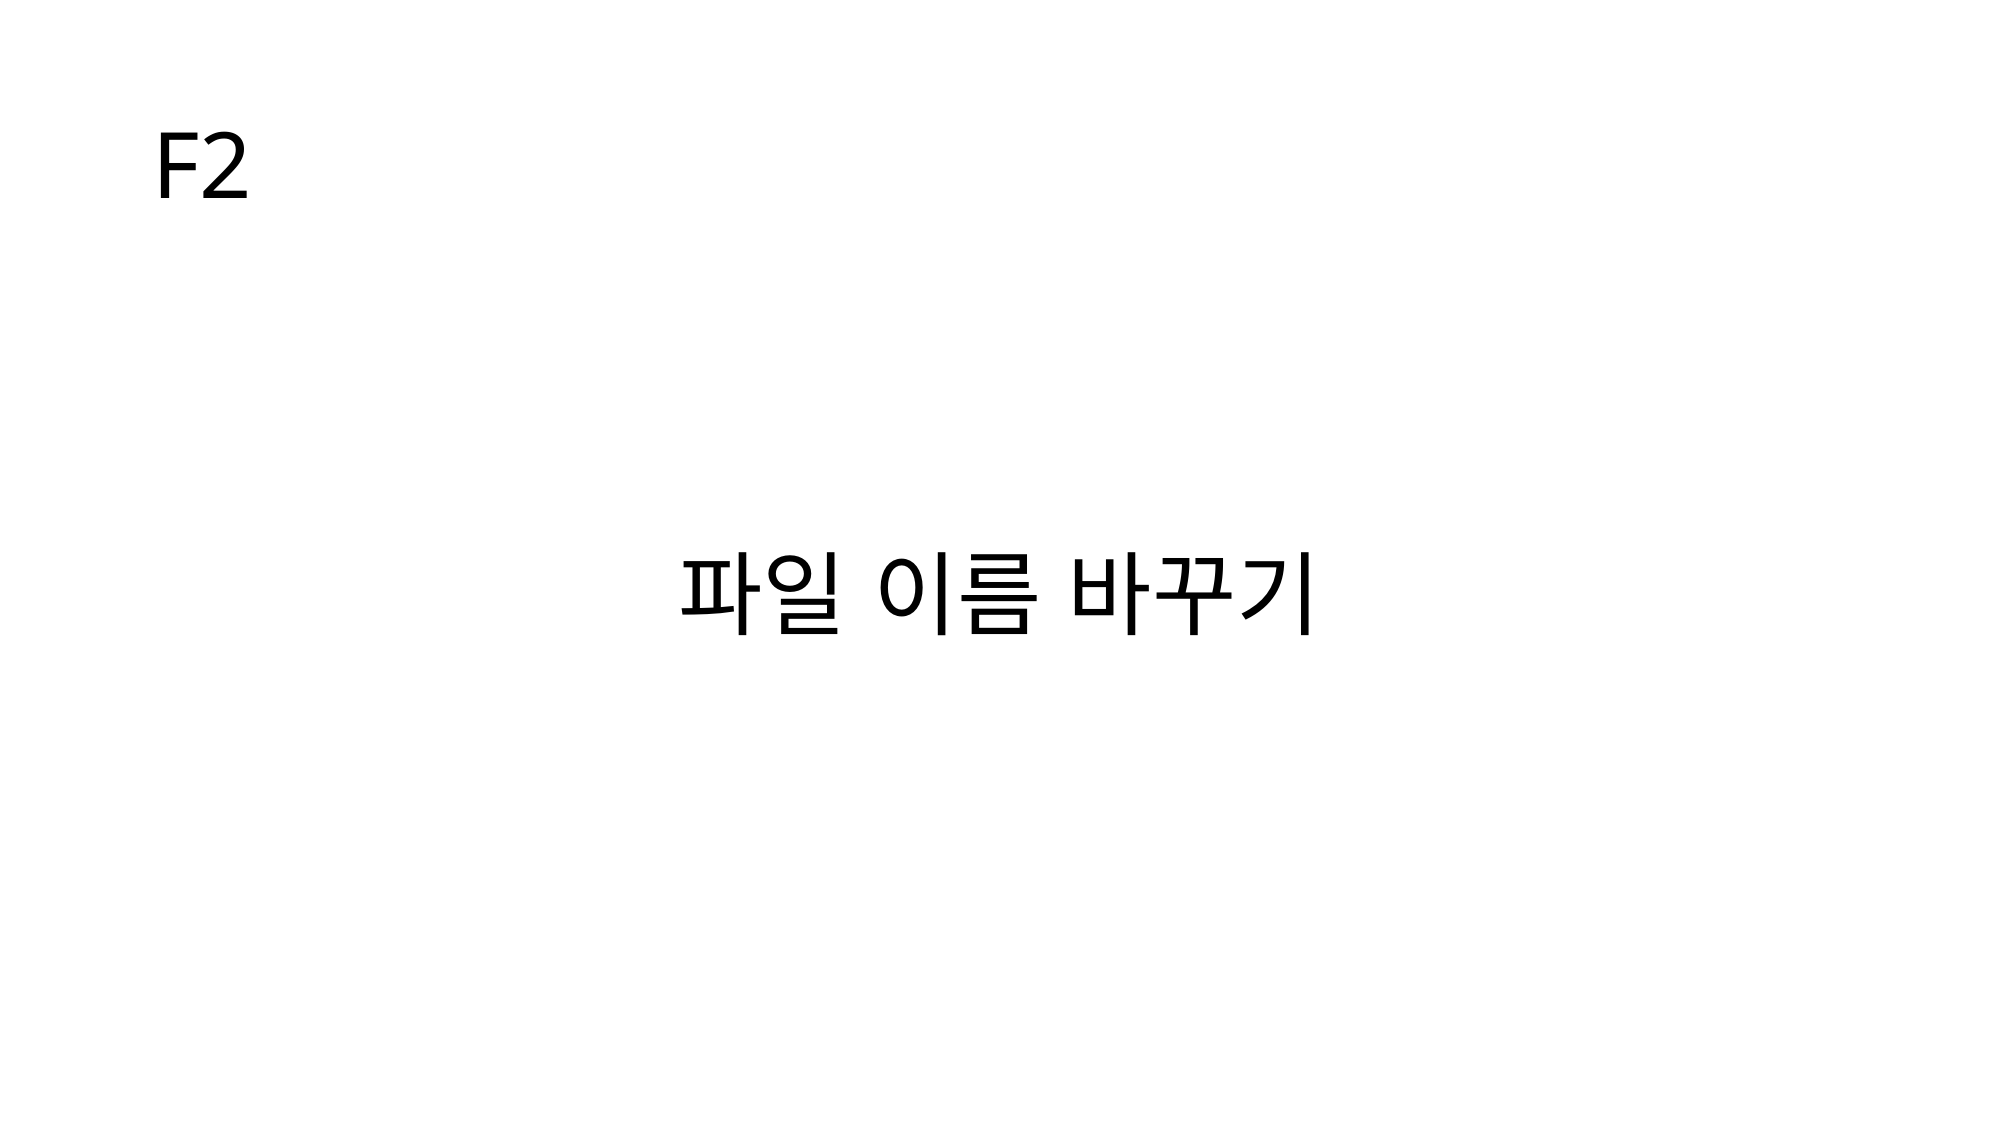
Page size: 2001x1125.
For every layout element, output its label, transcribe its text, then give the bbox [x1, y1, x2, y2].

title F2 [137, 59, 1863, 278]
text_box 파일 이름 바꾸기 [137, 489, 1863, 708]
